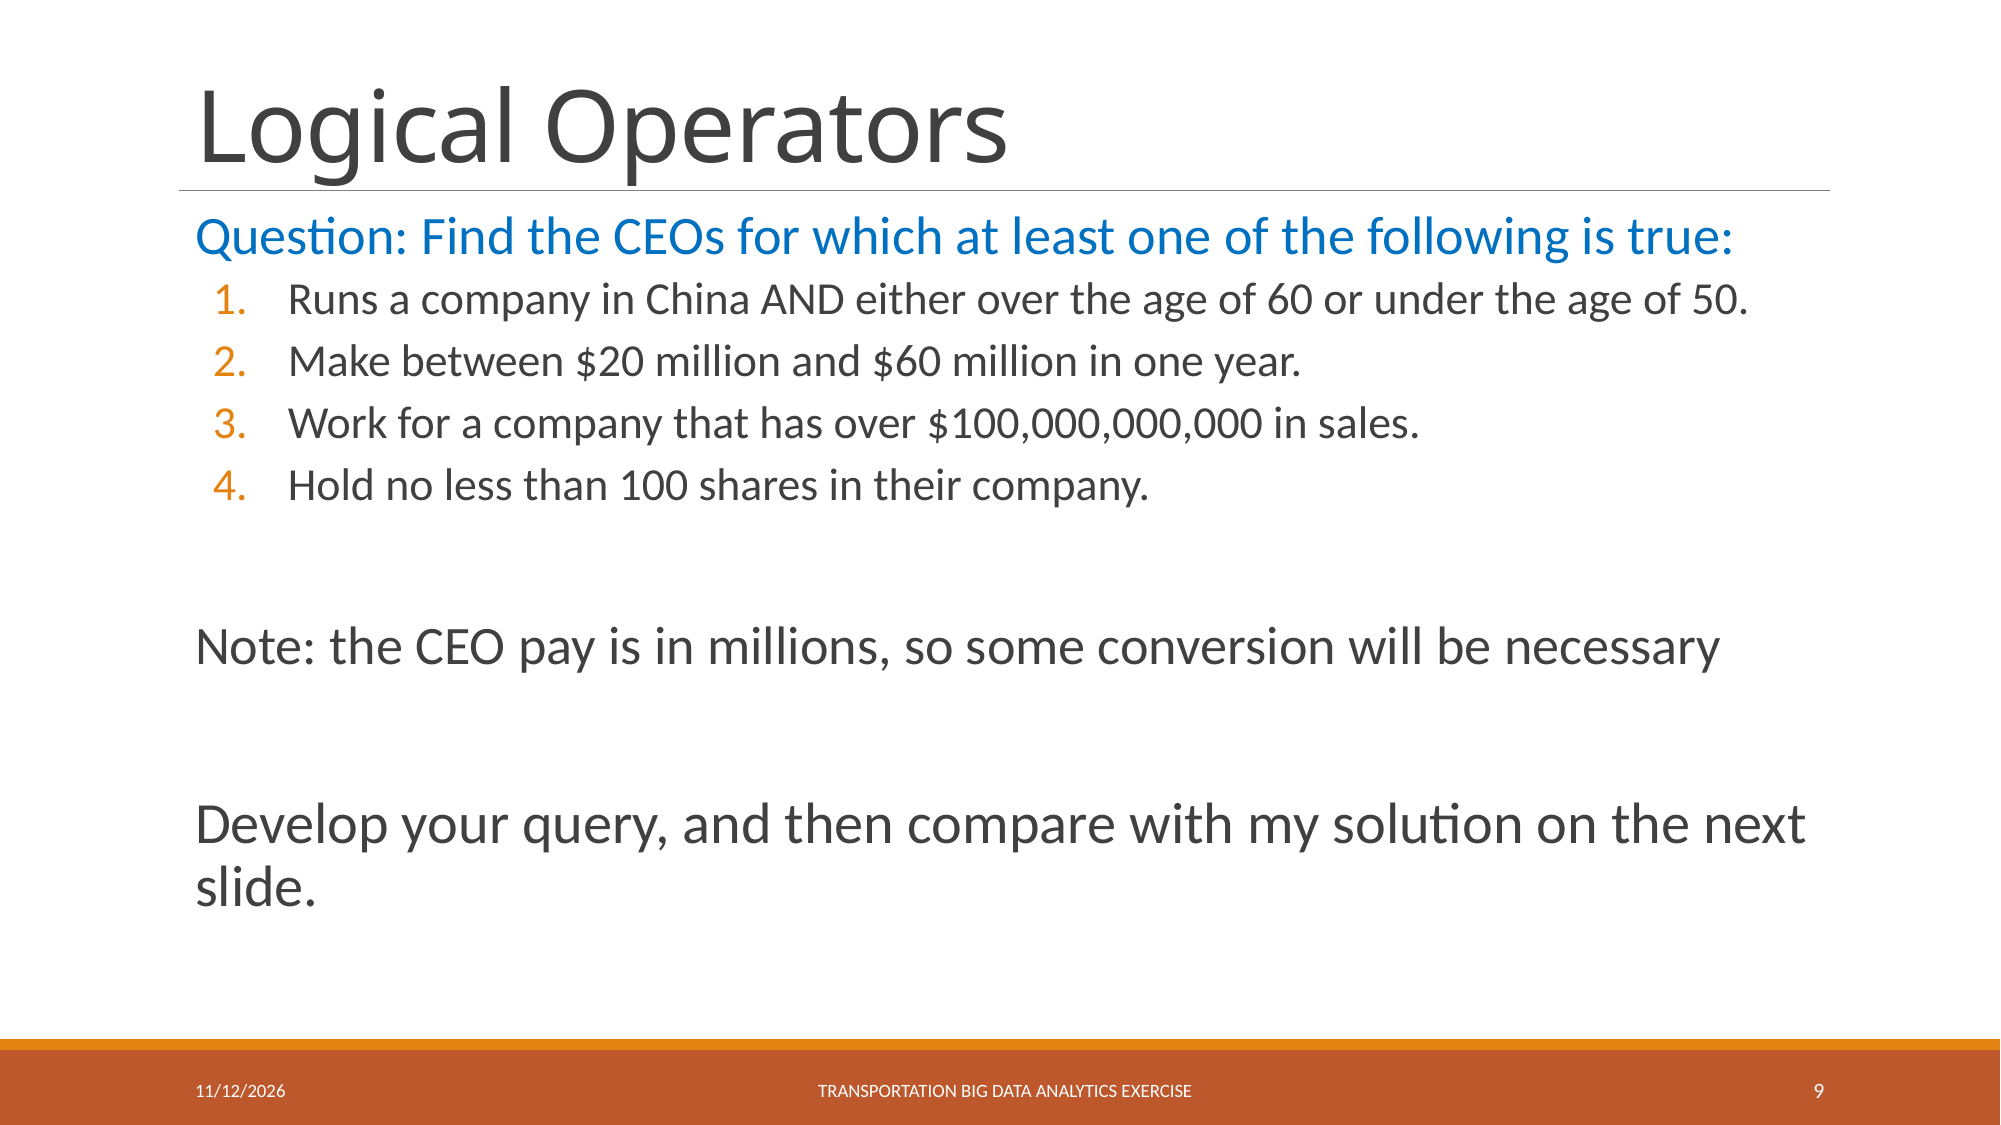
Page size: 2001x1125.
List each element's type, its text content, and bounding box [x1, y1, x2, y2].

slide_number 9 [1624, 1059, 1840, 1120]
footer Transportation Big Data Analytics eXERCISE [609, 1059, 1401, 1120]
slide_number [180, 1059, 586, 1120]
list Question: Find the CEOs for which at least one of the following is true: Runs a company in China AND either over the age of 60 or under the age of 50. Make between $20 million and $60 million in one year. Work for a company that has over $100,000,000,000 in sales. Hold no less than 100 shares in their company. Note: the CEO pay is in millions, so some conversion will be necessary Develop your query, and then compare with my solution on the next slide. [180, 200, 1830, 1030]
title Logical Operators [180, 47, 1830, 191]
